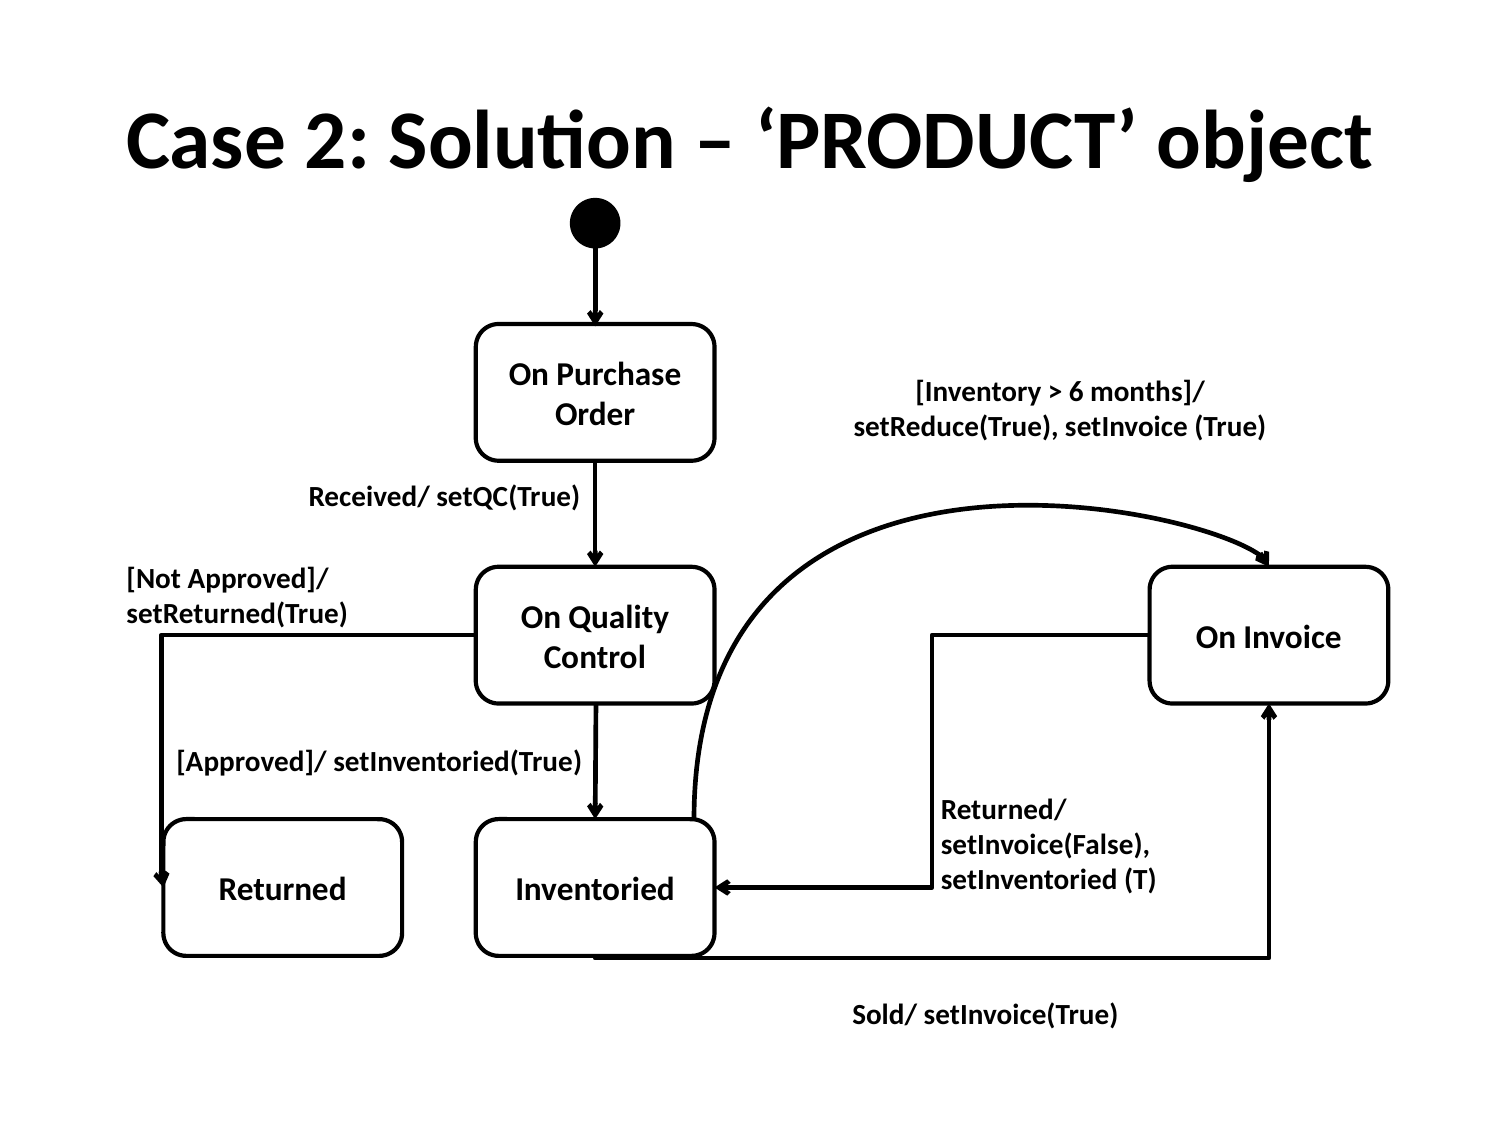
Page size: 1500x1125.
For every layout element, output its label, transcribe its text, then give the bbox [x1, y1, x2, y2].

title Case 2: Solution – ‘PRODUCT’ object [37, 41, 1463, 230]
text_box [111, 199, 1389, 1039]
